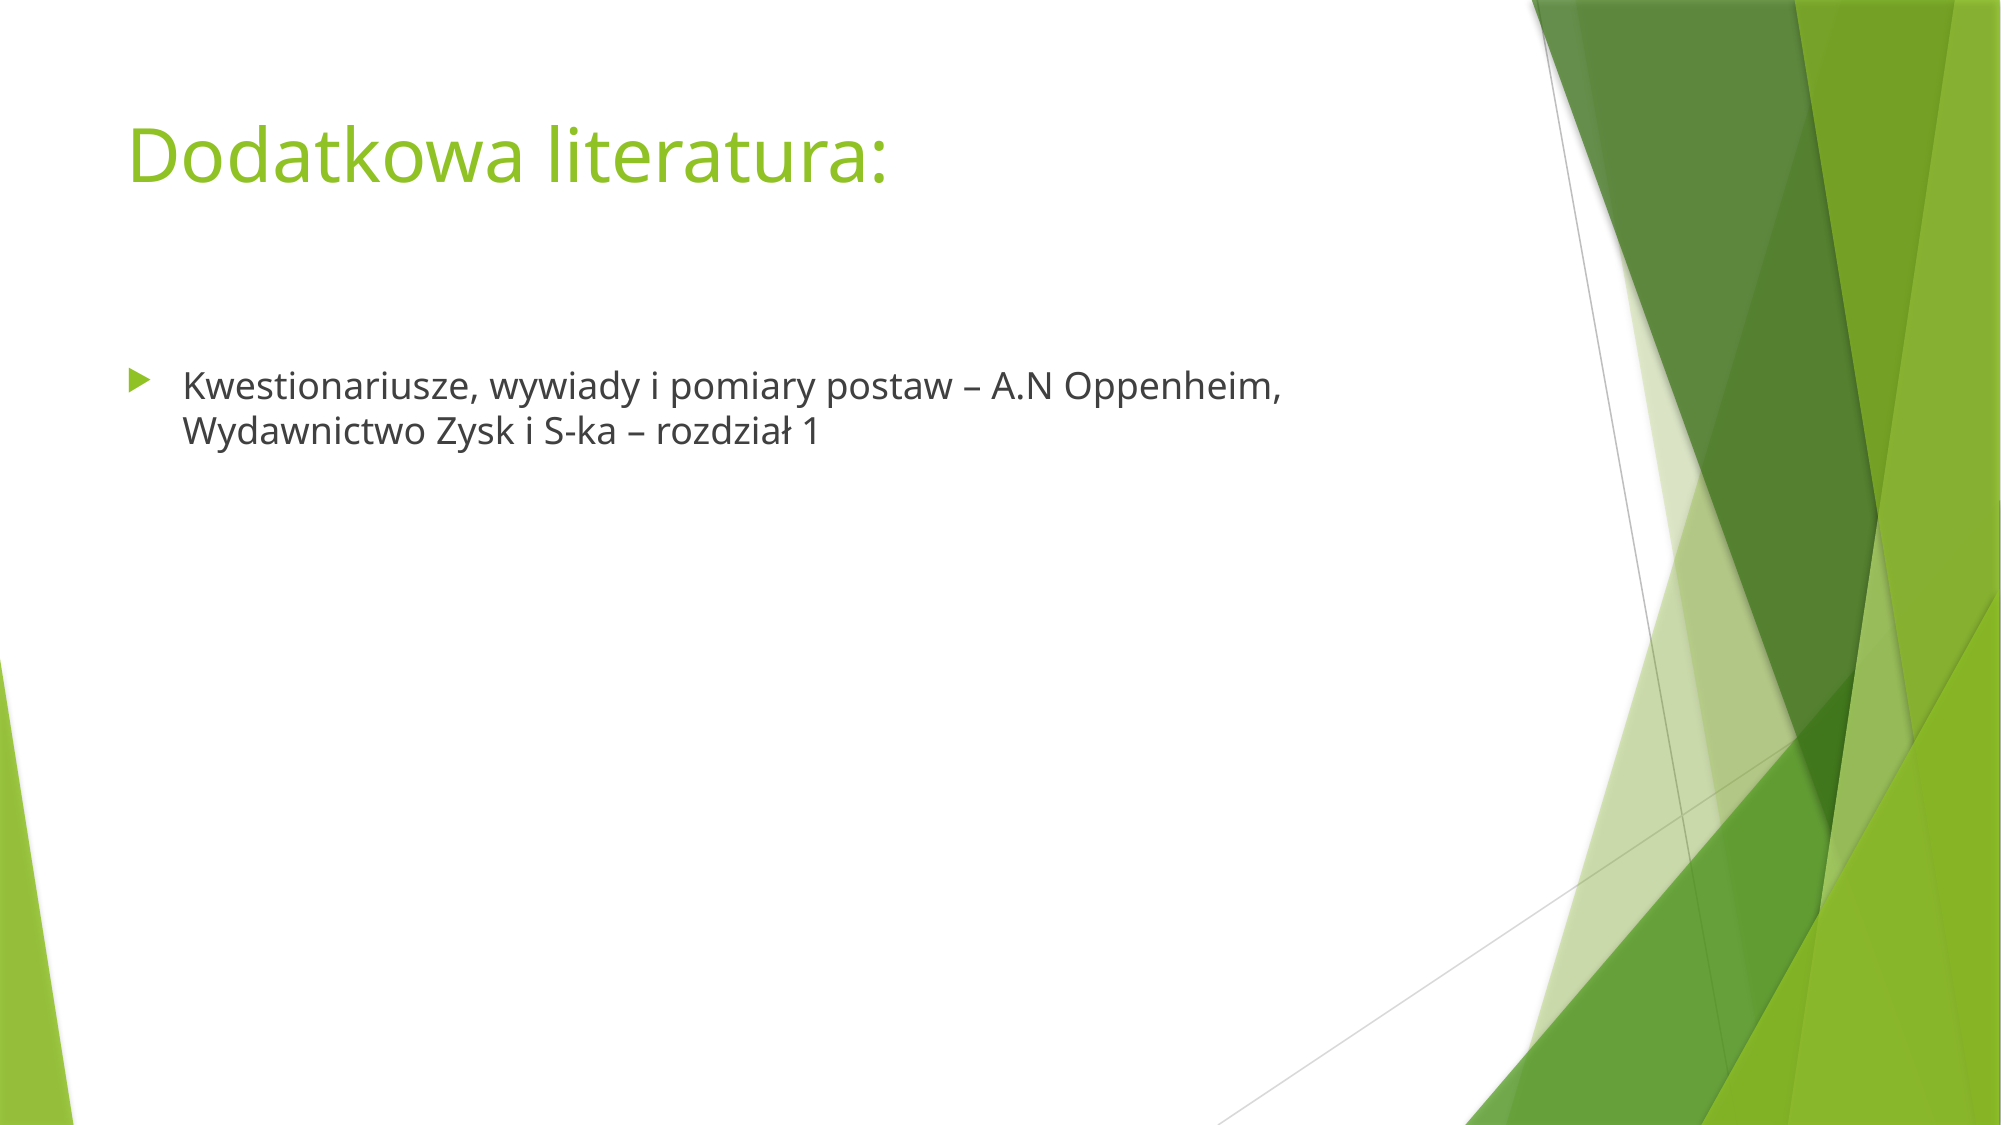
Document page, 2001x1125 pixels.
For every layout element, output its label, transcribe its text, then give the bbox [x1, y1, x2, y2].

title Dodatkowa literatura: [111, 99, 1522, 317]
list Kwestionariusze, wywiady i pomiary postaw – A.N Oppenheim, Wydawnictwo Zysk i S-ka – rozdział 1 [111, 354, 1522, 992]
